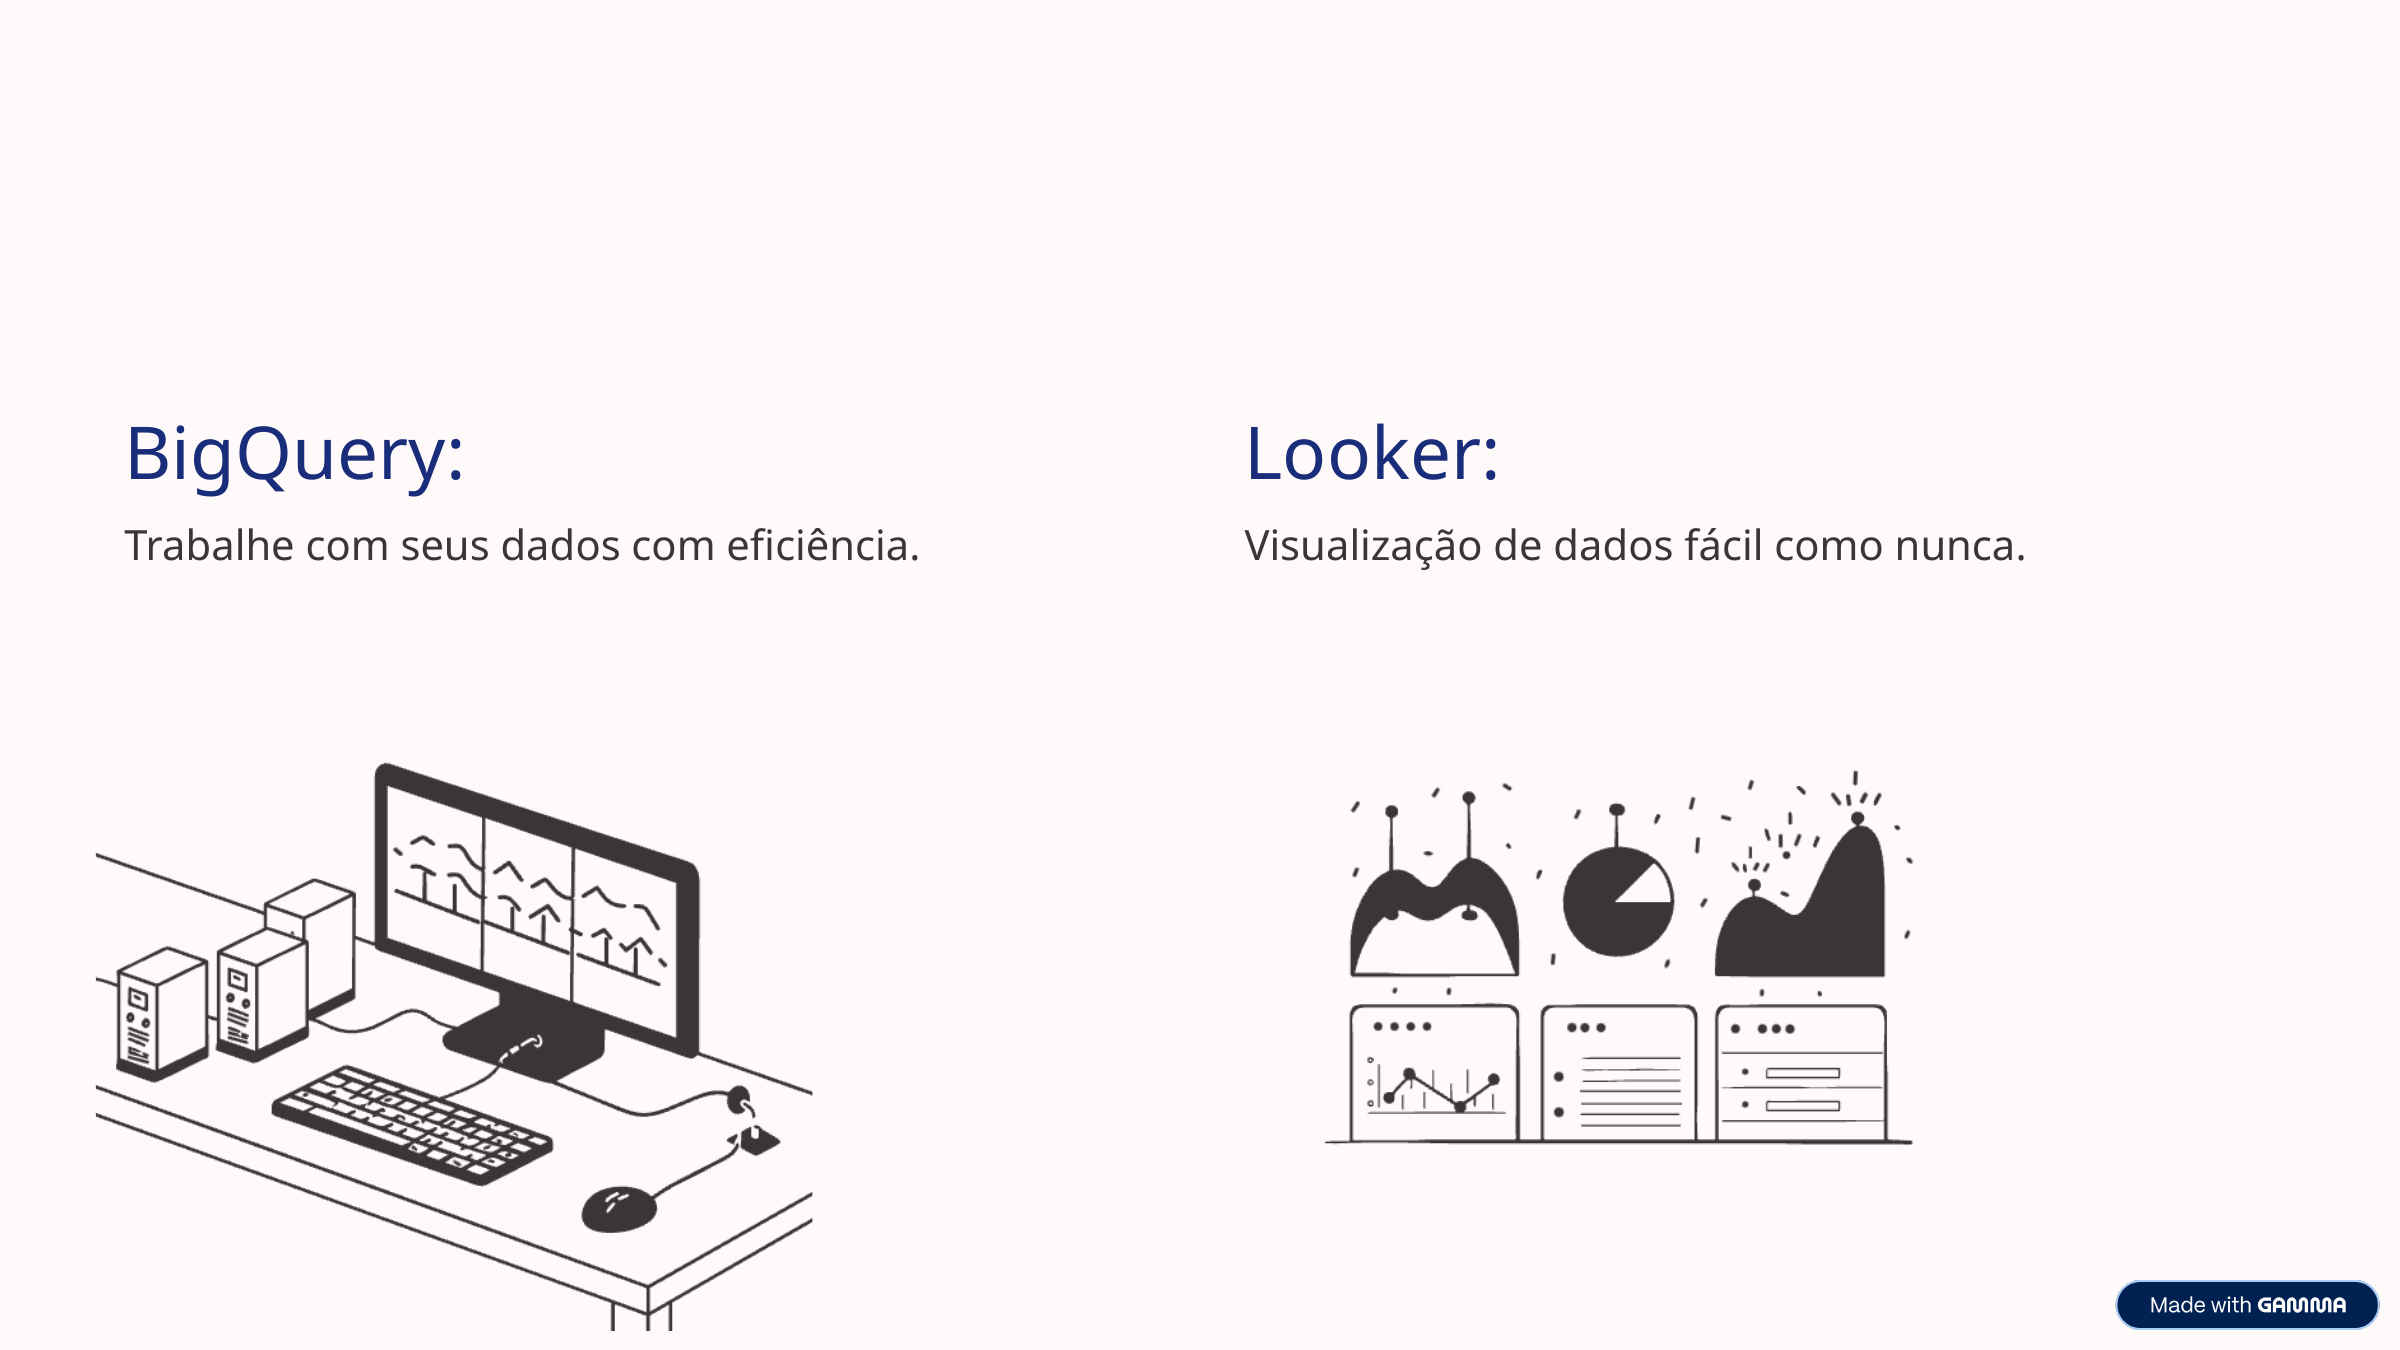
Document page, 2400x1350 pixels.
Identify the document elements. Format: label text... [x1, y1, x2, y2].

picture [2106, 1271, 2389, 1339]
text_box BigQuery: [124, 383, 686, 455]
text_box Looker: [1244, 383, 1806, 455]
picture [1244, 581, 2009, 1346]
text_box Visualização de dados fácil como nunca. [1244, 489, 2277, 547]
picture [95, 567, 813, 1331]
text_box Trabalhe com seus dados com eficiência. [124, 489, 1157, 547]
